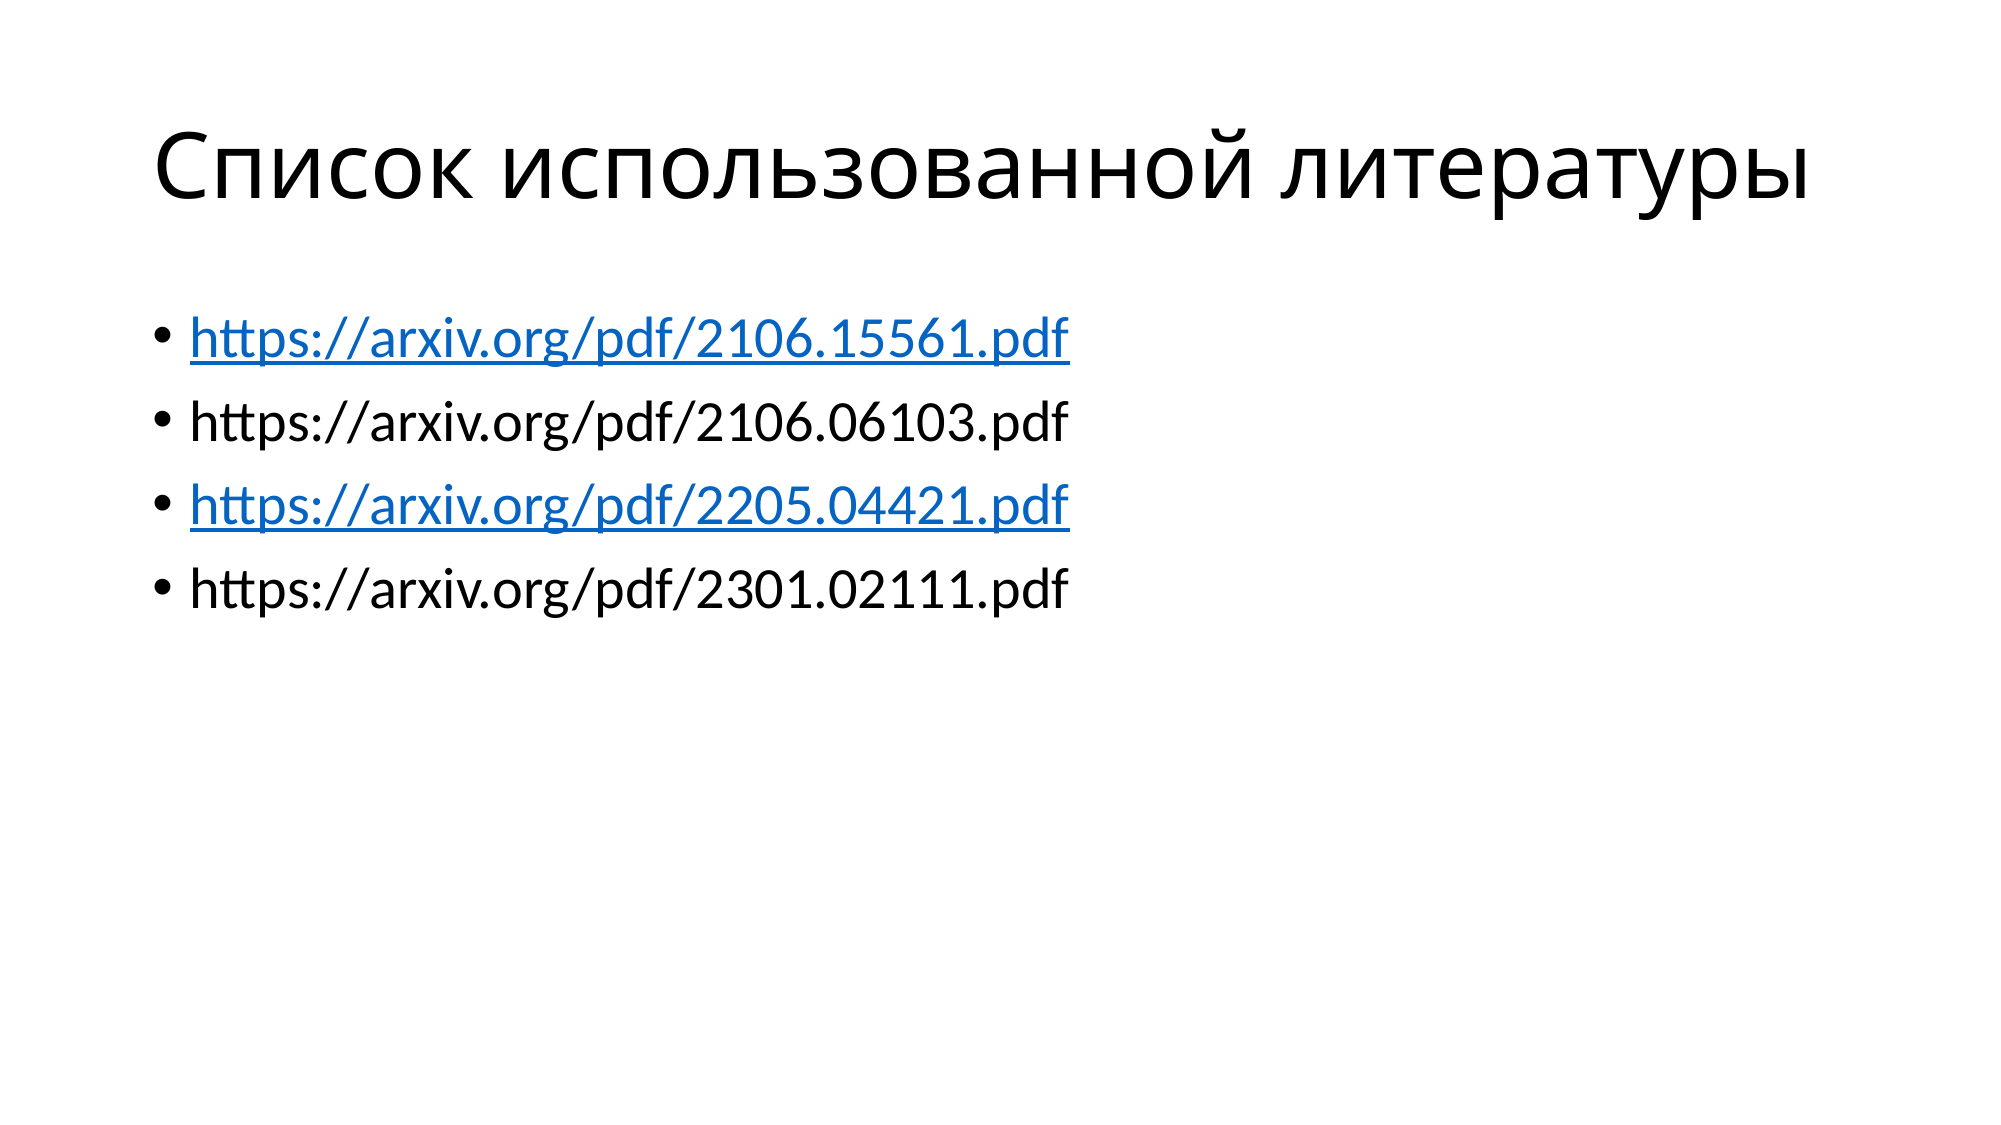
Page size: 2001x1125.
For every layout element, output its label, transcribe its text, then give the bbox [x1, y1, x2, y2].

list https://arxiv.org/pdf/2106.15561.pdf https://arxiv.org/pdf/2106.06103.pdf https://arxiv.org/pdf/2205.04421.pdf https://arxiv.org/pdf/2301.02111.pdf [137, 299, 1863, 1014]
title Список использованной литературы [137, 59, 1863, 278]
